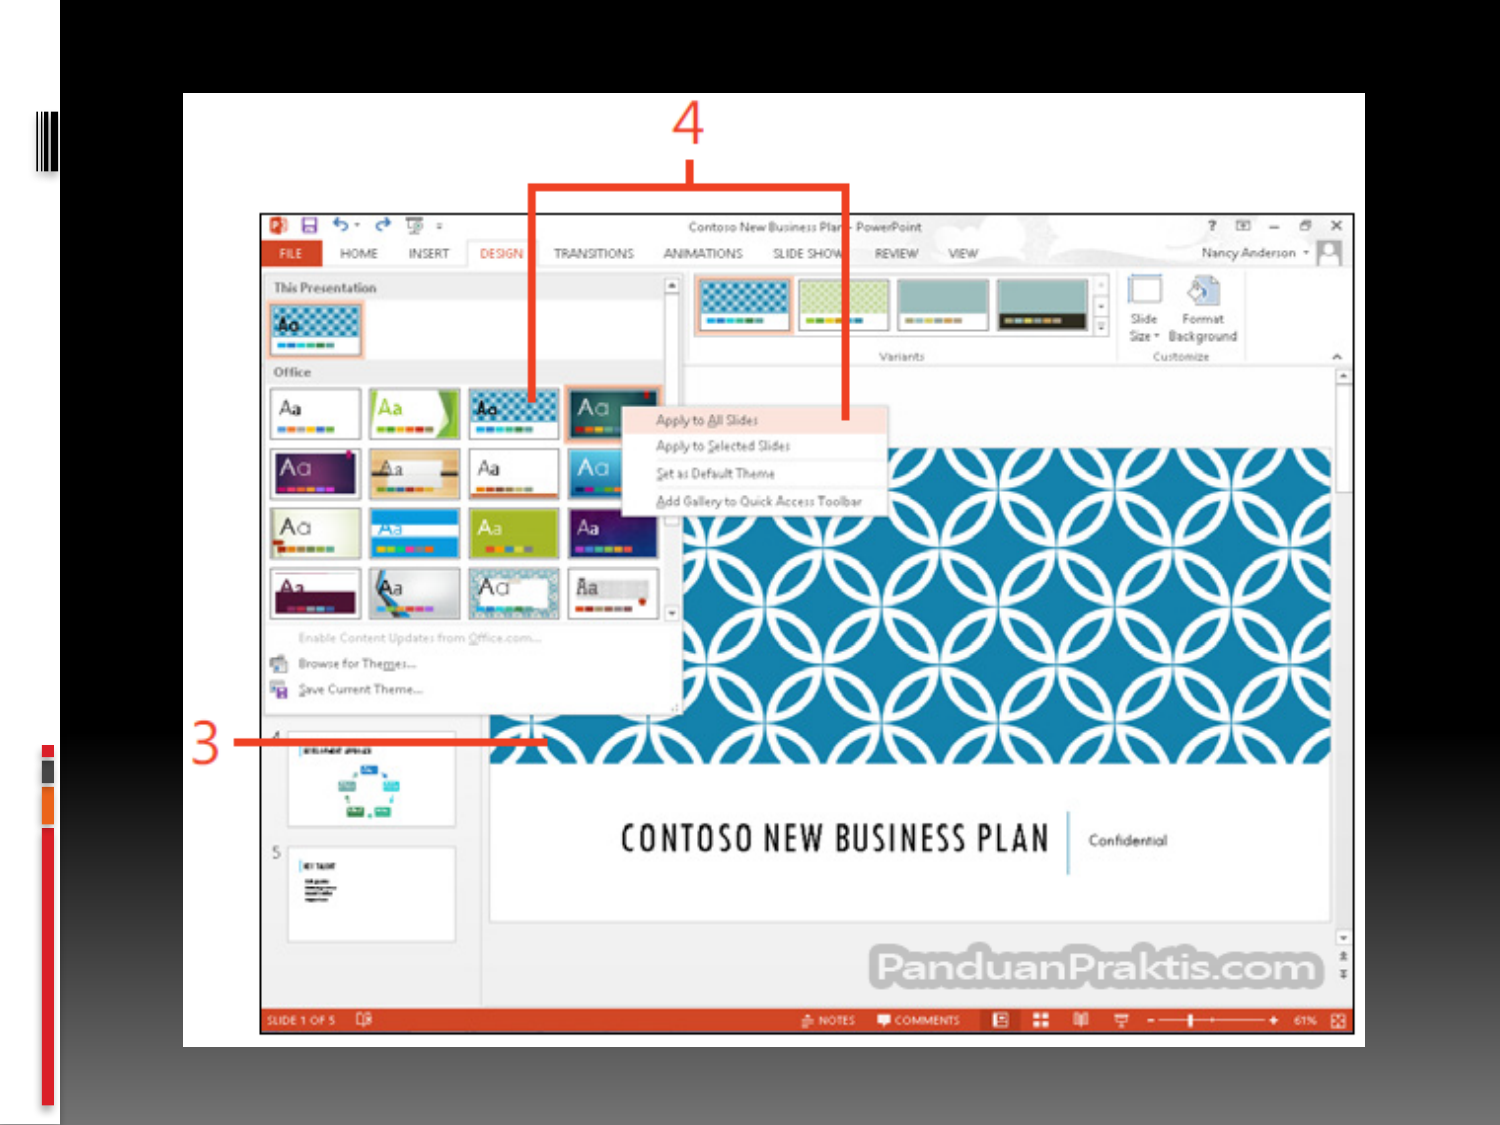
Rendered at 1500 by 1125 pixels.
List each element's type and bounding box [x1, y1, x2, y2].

list [182, 93, 1365, 1047]
